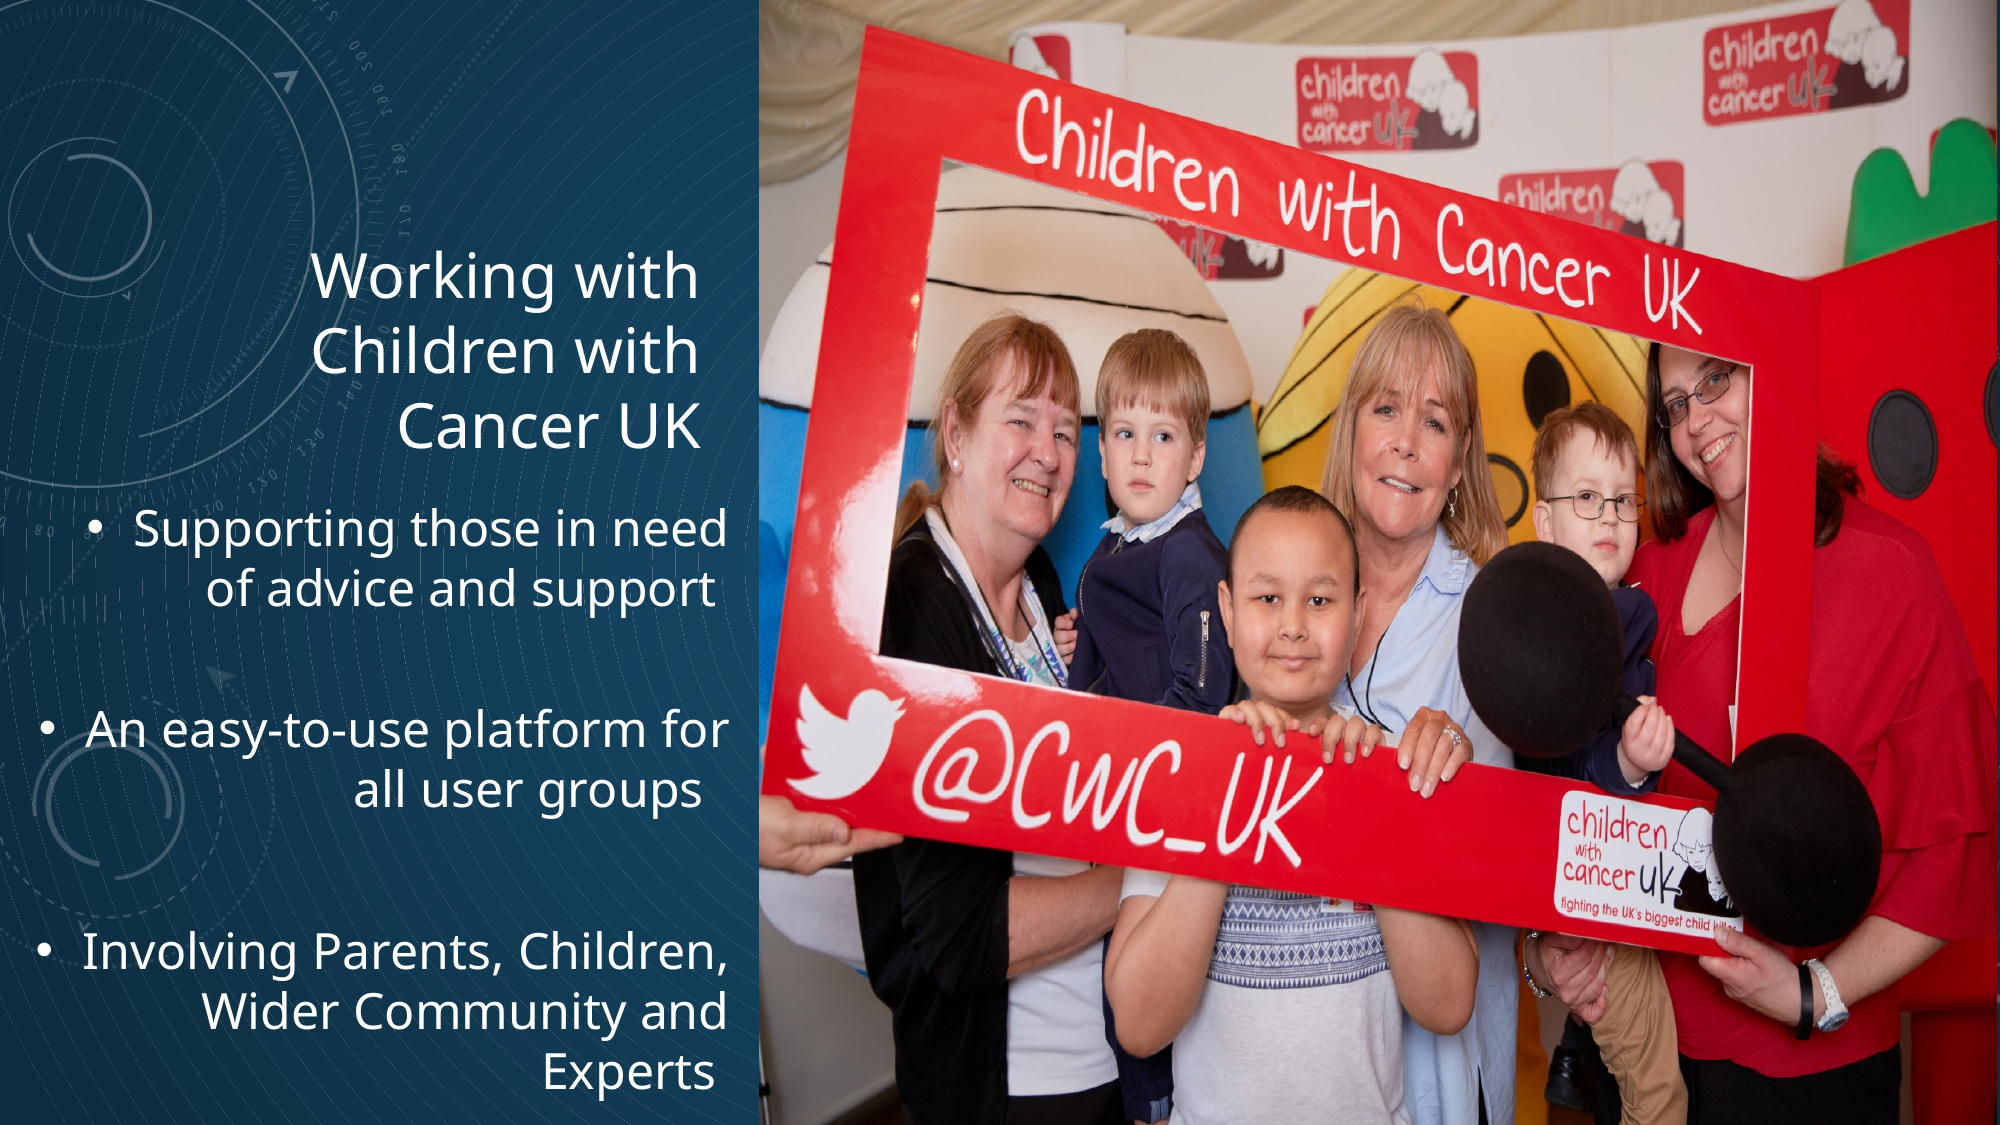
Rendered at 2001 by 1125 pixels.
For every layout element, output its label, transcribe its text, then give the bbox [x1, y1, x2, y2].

title Working with Children with Cancer UK [90, 244, 717, 452]
picture [0, 0, 2000, 1125]
list Supporting those in need of advice and support An easy-to-use platform for all user groups Involving Parents, Children, Wider Community and Experts [13, 489, 746, 1043]
